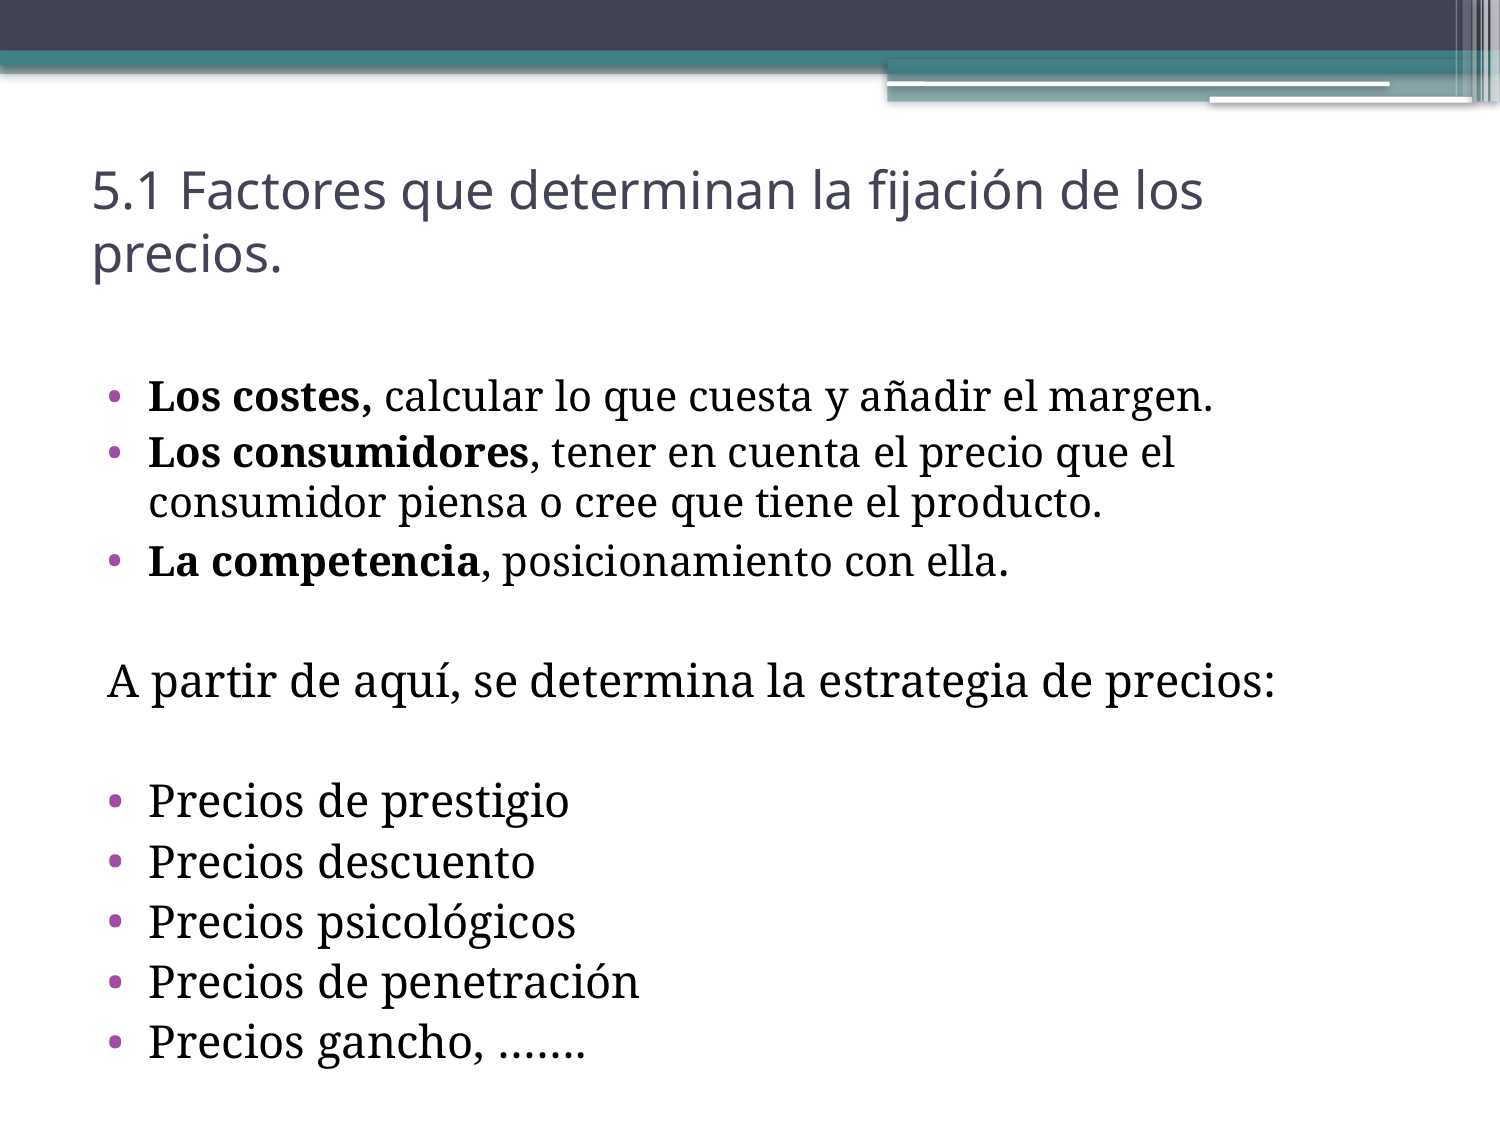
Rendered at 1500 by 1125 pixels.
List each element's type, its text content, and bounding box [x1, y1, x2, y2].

title 5.1 Factores que determinan la fijación de los precios. [76, 149, 1424, 291]
list Los costes, calcular lo que cuesta y añadir el margen. Los consumidores, tener en cuenta el precio que el consumidor piensa o cree que tiene el producto. La competencia, posicionamiento con ella. A partir de aquí, se determina la estrategia de precios: Precios de prestigio Precios descuento Precios psicológicos Precios de penetración Precios gancho, ……. [75, 302, 1425, 1079]
